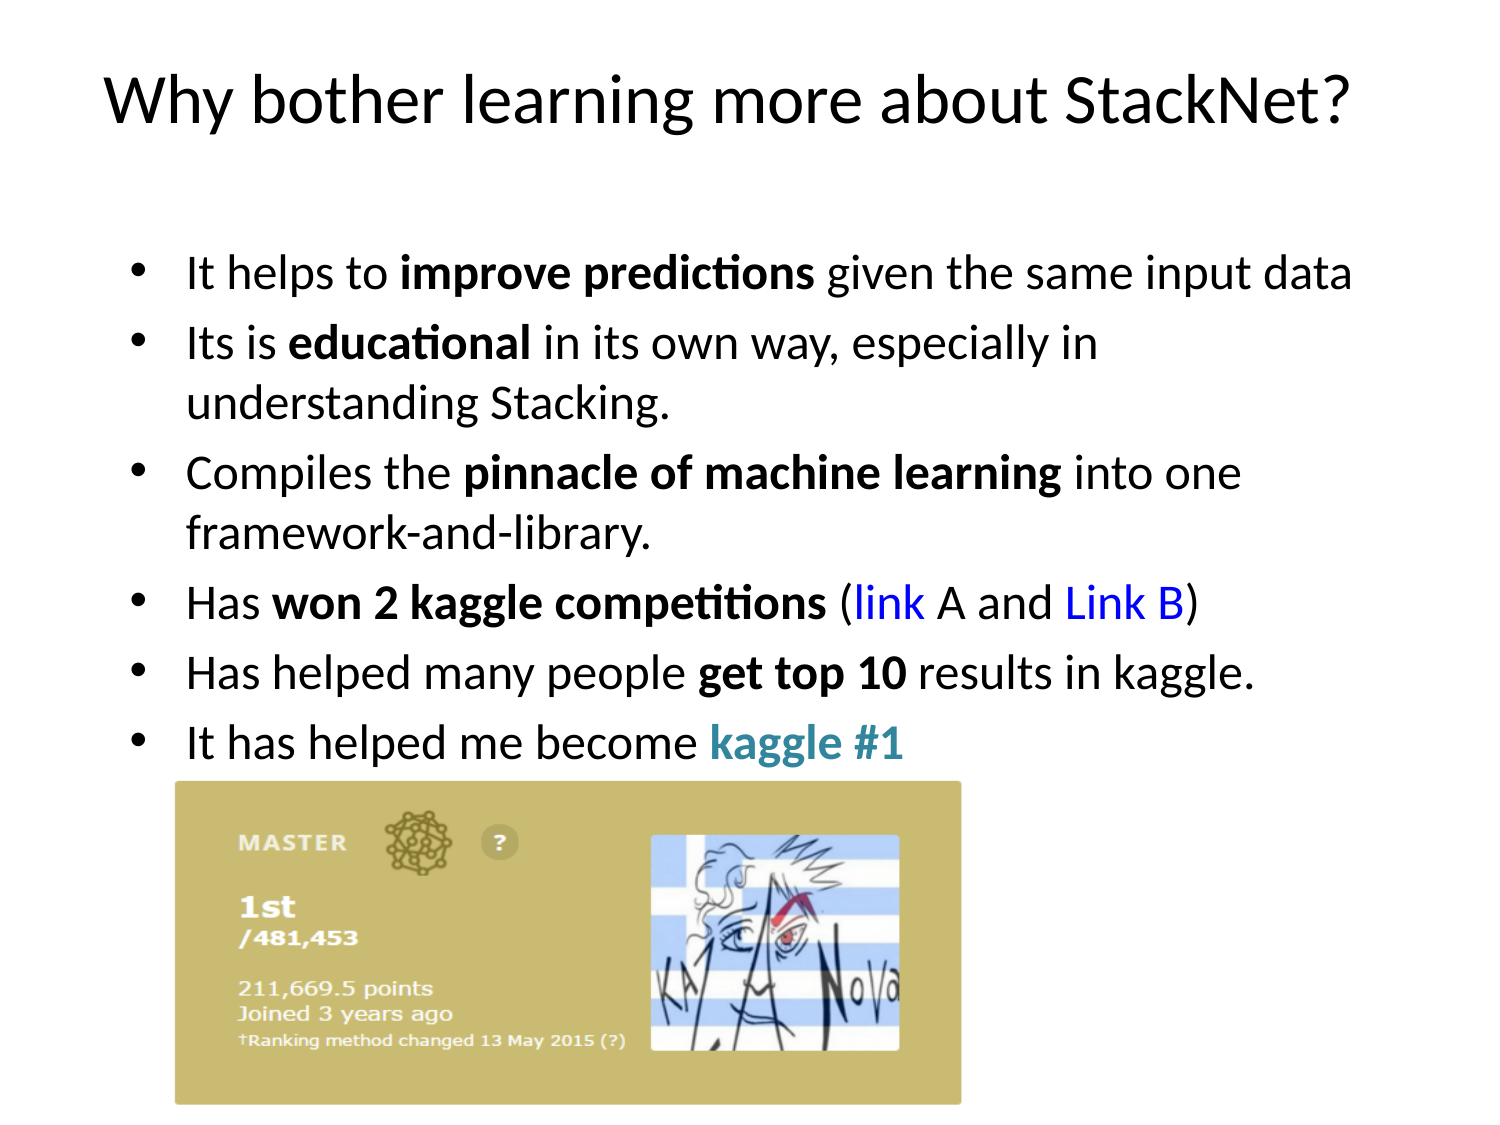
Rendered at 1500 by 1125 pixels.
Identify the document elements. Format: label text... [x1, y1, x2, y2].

picture [170, 774, 963, 1107]
text_box It helps to improve predictions given the same input data Its is educational in its own way, especially in understanding Stacking. Compiles the pinnacle of machine learning into one framework-and-library. Has won 2 kaggle competitions (link A and Link B) Has helped many people get top 10 results in kaggle. It has helped me become kaggle #1 [114, 231, 1409, 917]
text_box Why bother learning more about StackNet? [54, 44, 1405, 232]
